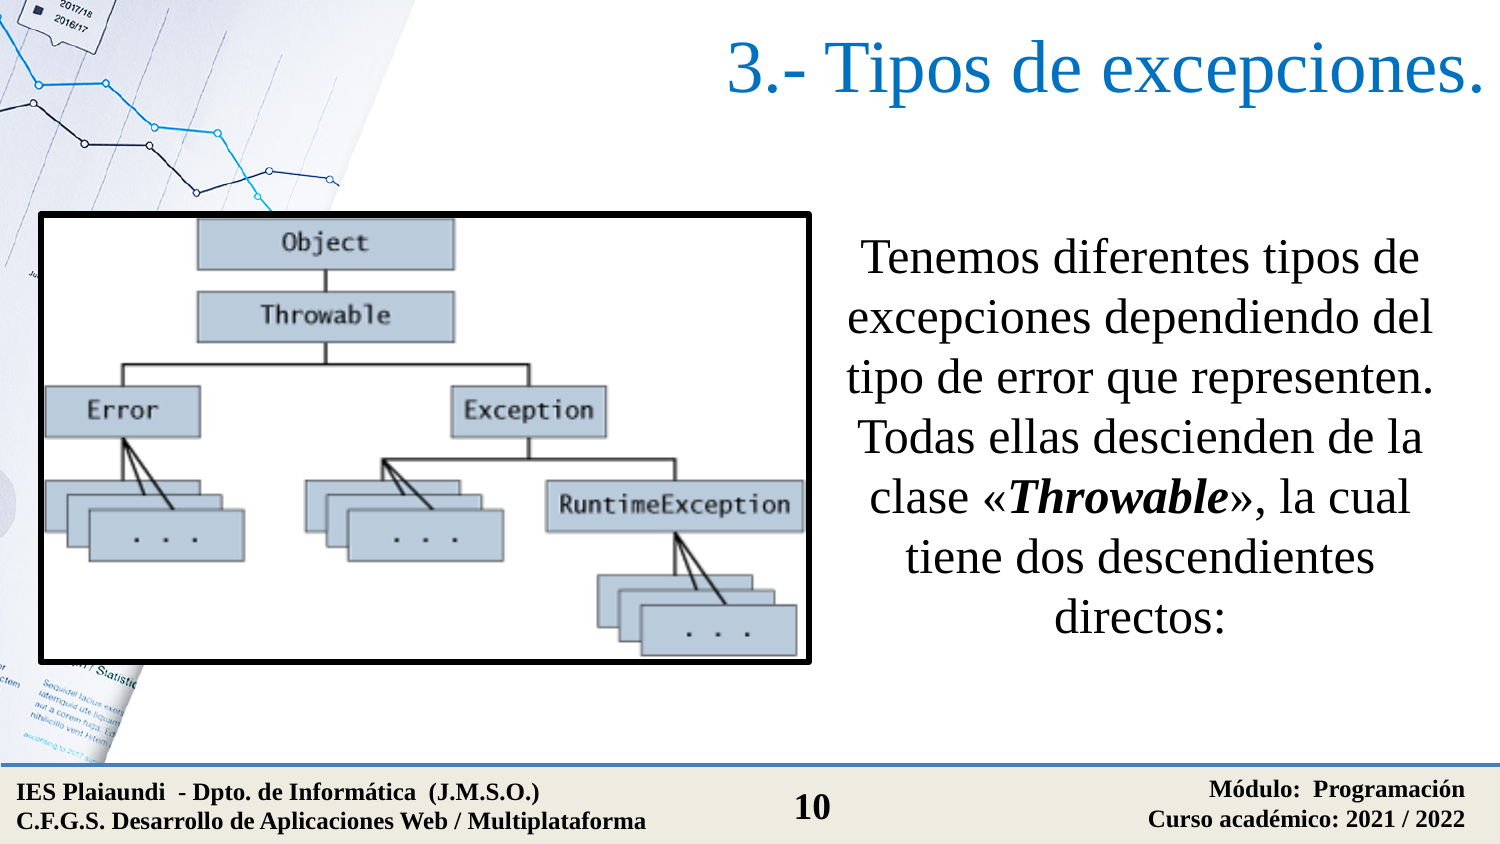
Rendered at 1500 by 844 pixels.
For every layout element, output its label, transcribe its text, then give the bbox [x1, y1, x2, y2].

title 3.- Tipos de excepciones. [1, 0, 1500, 126]
picture [0, 0, 1500, 763]
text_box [1, 764, 1500, 844]
text_box Tenemos diferentes tipos de excepciones dependiendo del tipo de error que representen. Todas ellas descienden de la clase «Throwable», la cual tiene dos descendientes directos: [812, 215, 1481, 651]
